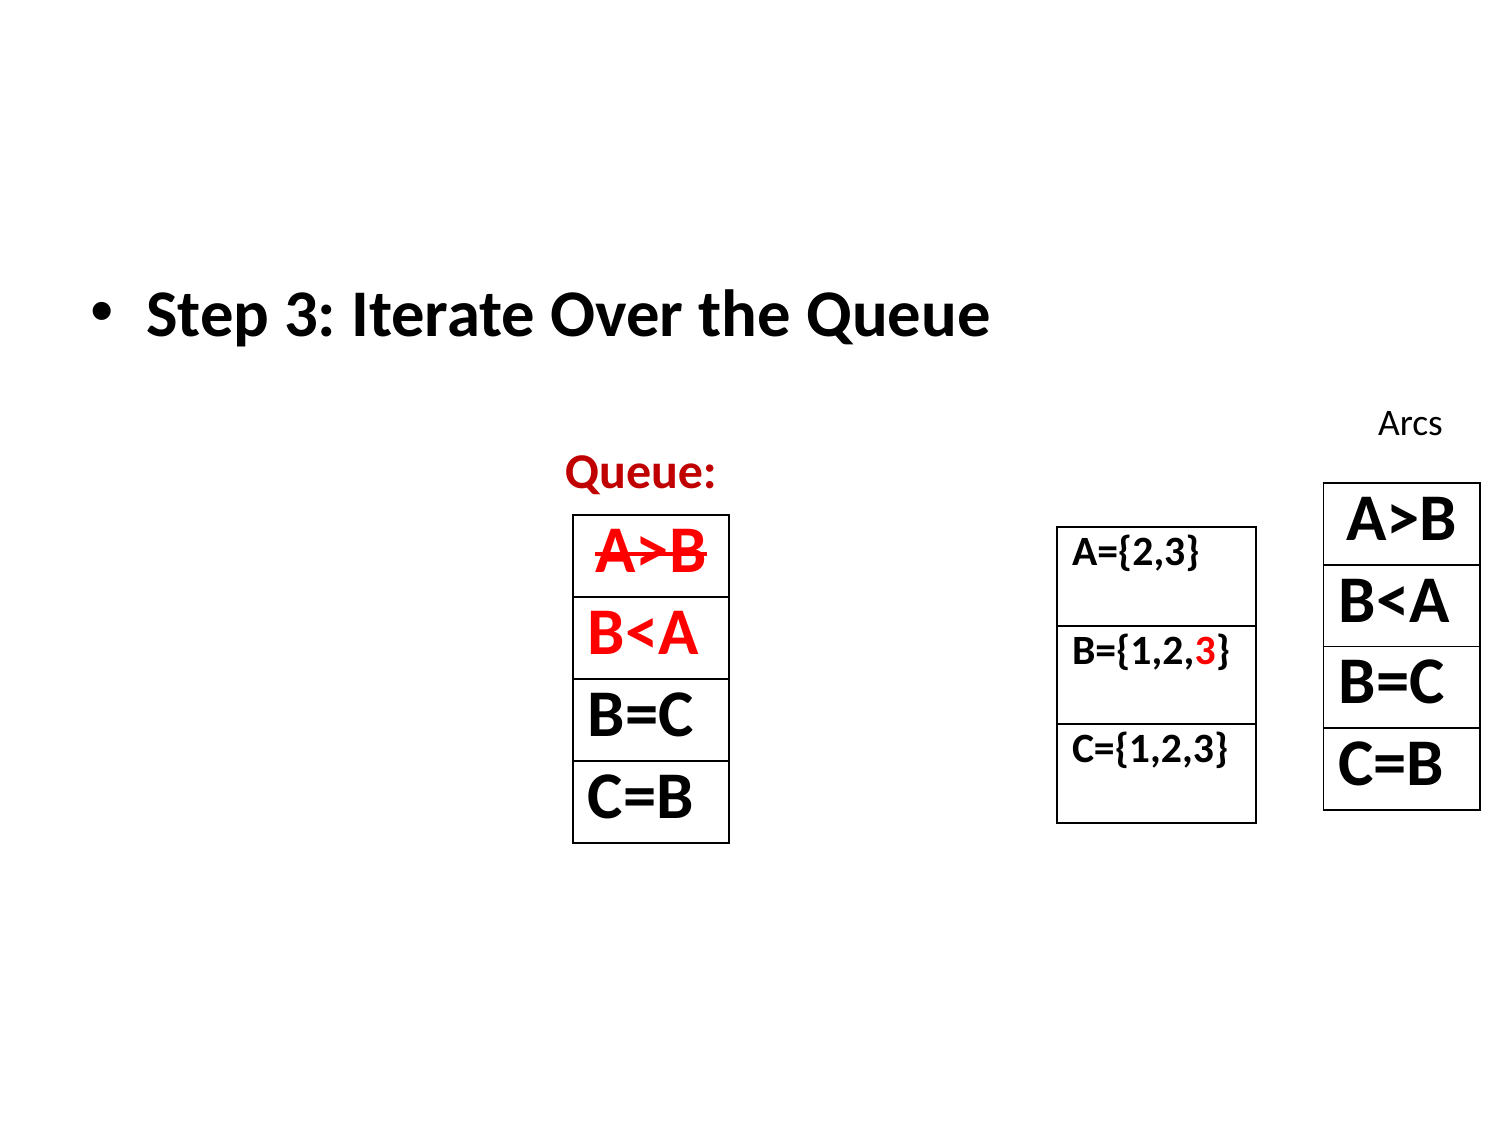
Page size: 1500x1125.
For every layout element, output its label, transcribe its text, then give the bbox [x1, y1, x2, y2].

table_cell B<A [1324, 566, 1479, 646]
table_cell B<A [574, 598, 728, 678]
table_header A>B [1324, 484, 1479, 564]
text_box Queue: [550, 430, 733, 506]
table_cell C=B [574, 762, 728, 842]
table_cell B=C [1324, 647, 1479, 727]
text_box Arcs [1363, 390, 1458, 451]
list Step 3: Iterate Over the Queue [75, 262, 1425, 1005]
table_cell B={1,2,3} [1058, 627, 1255, 723]
table_header A={2,3} [1058, 528, 1255, 625]
table_cell C=B [1324, 729, 1479, 809]
table_cell B=C [574, 680, 728, 760]
table_cell C={1,2,3} [1058, 725, 1255, 822]
table_header A>B [574, 516, 728, 596]
